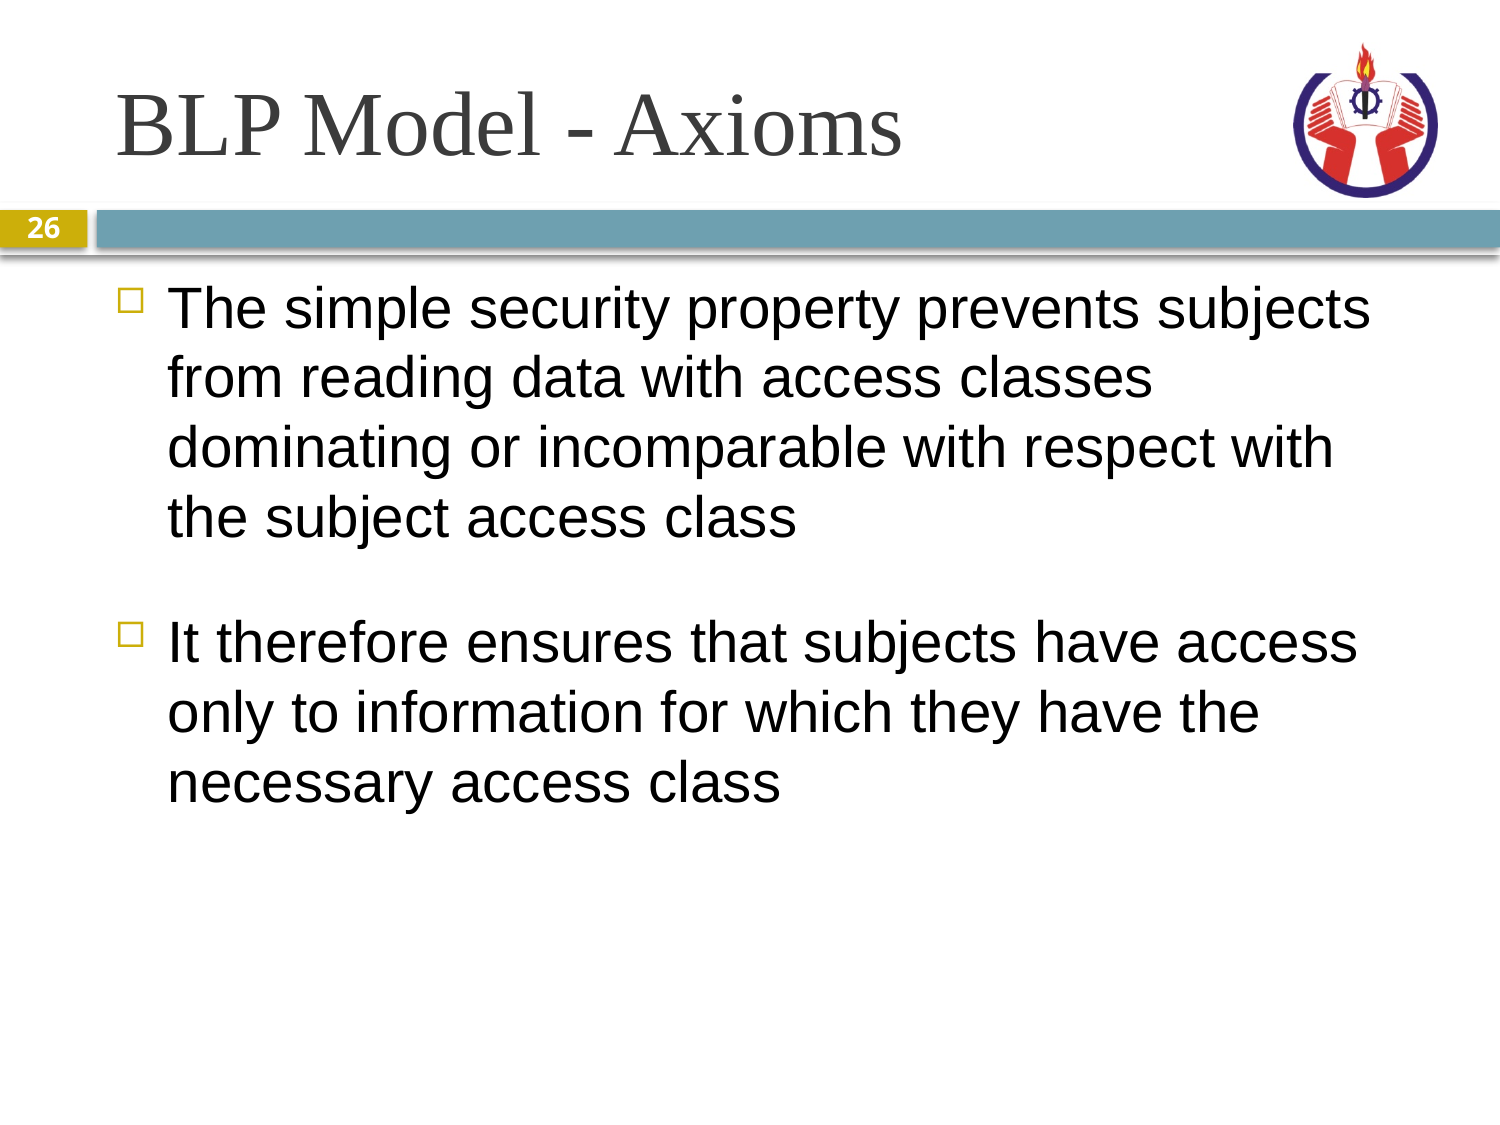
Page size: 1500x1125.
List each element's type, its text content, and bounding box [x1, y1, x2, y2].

list The simple security property prevents subjects from reading data with access classes dominating or incomparable with respect with the subject access class It therefore ensures that subjects have access only to information for which they have the necessary access class [100, 262, 1438, 1000]
title BLP Model - Axioms [100, 37, 1438, 200]
slide_number 26 [0, 208, 88, 249]
